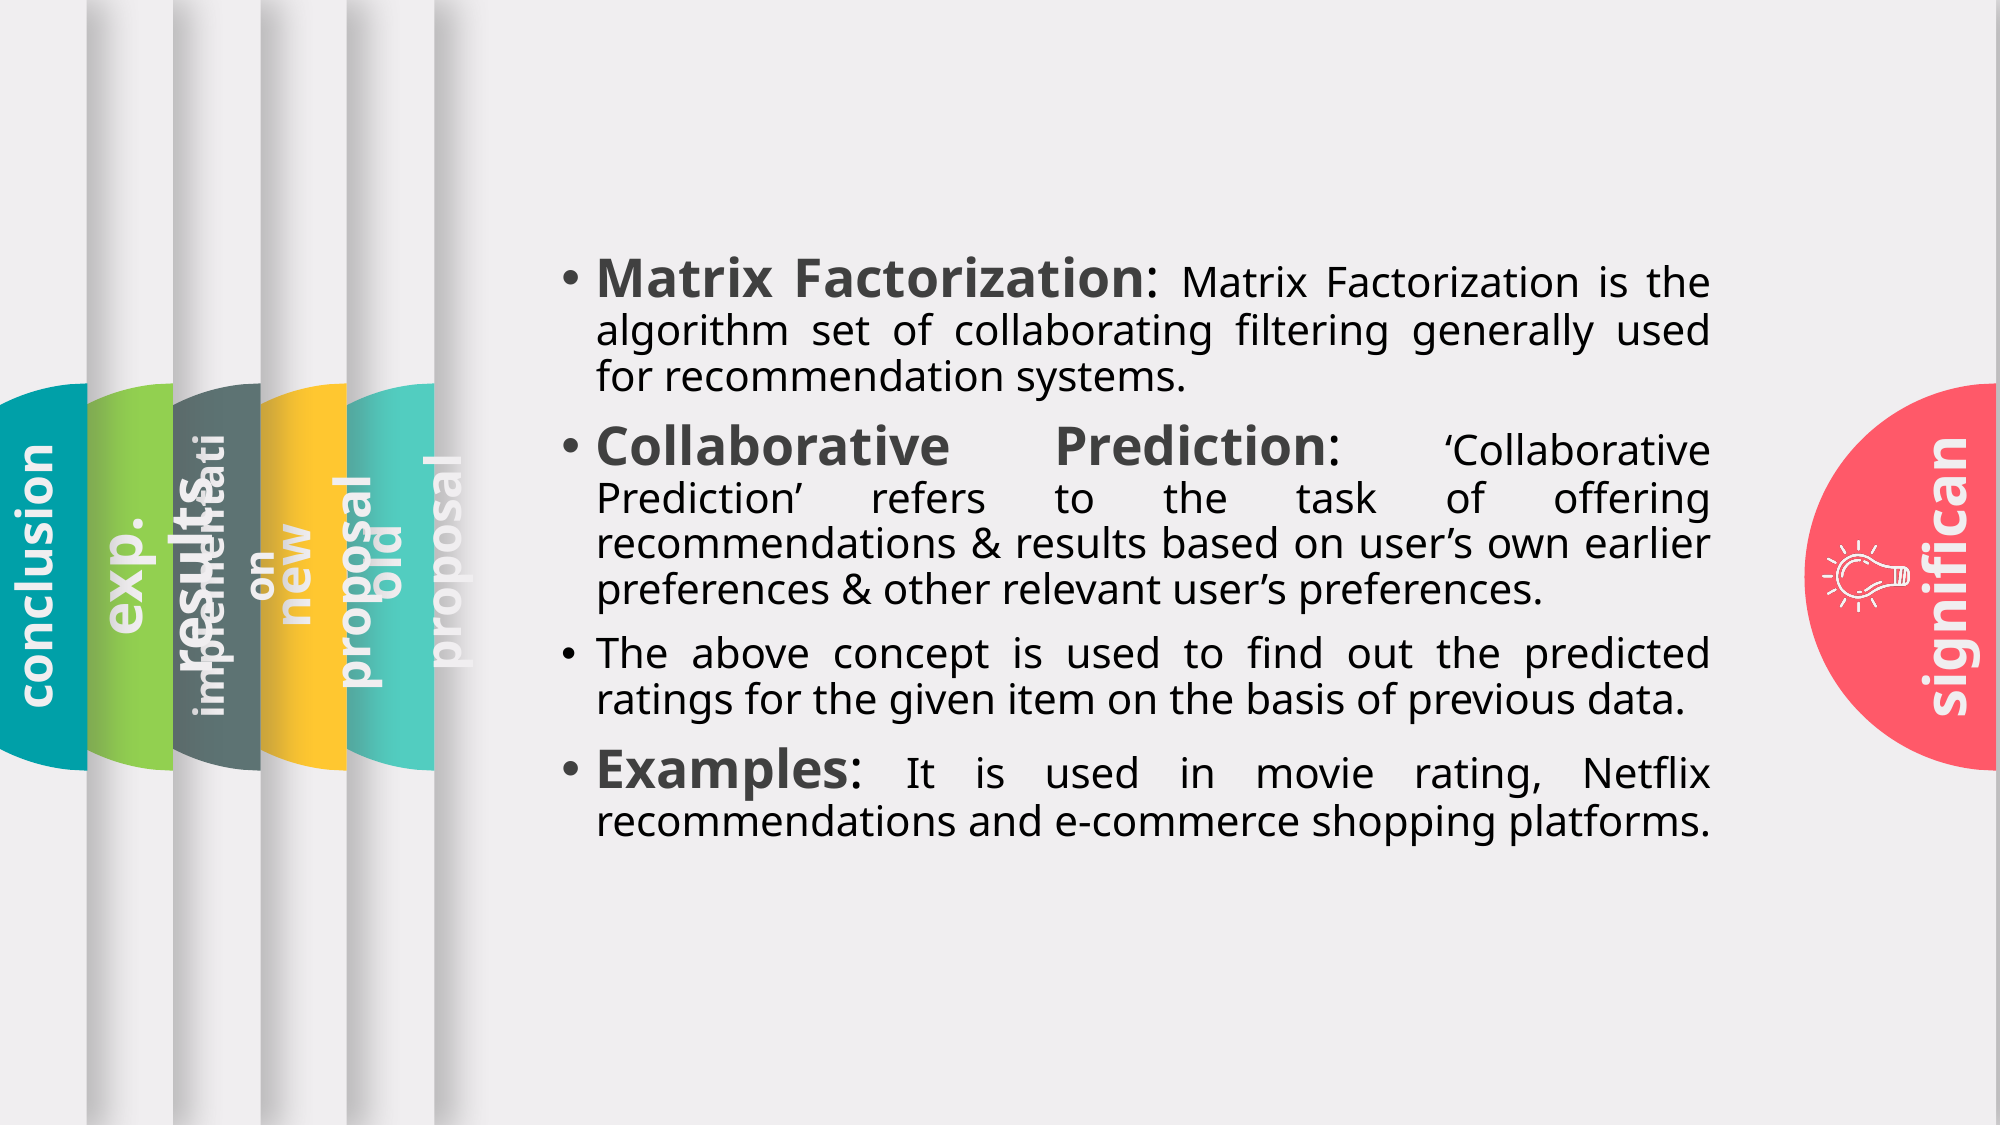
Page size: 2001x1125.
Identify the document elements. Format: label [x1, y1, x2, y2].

text_box [435, 0, 1997, 1125]
text_box [173, 0, 261, 1125]
text_box [0, 0, 88, 1125]
text_box [261, 0, 347, 1125]
text_box [88, 0, 173, 1125]
text_box [347, 0, 435, 1125]
